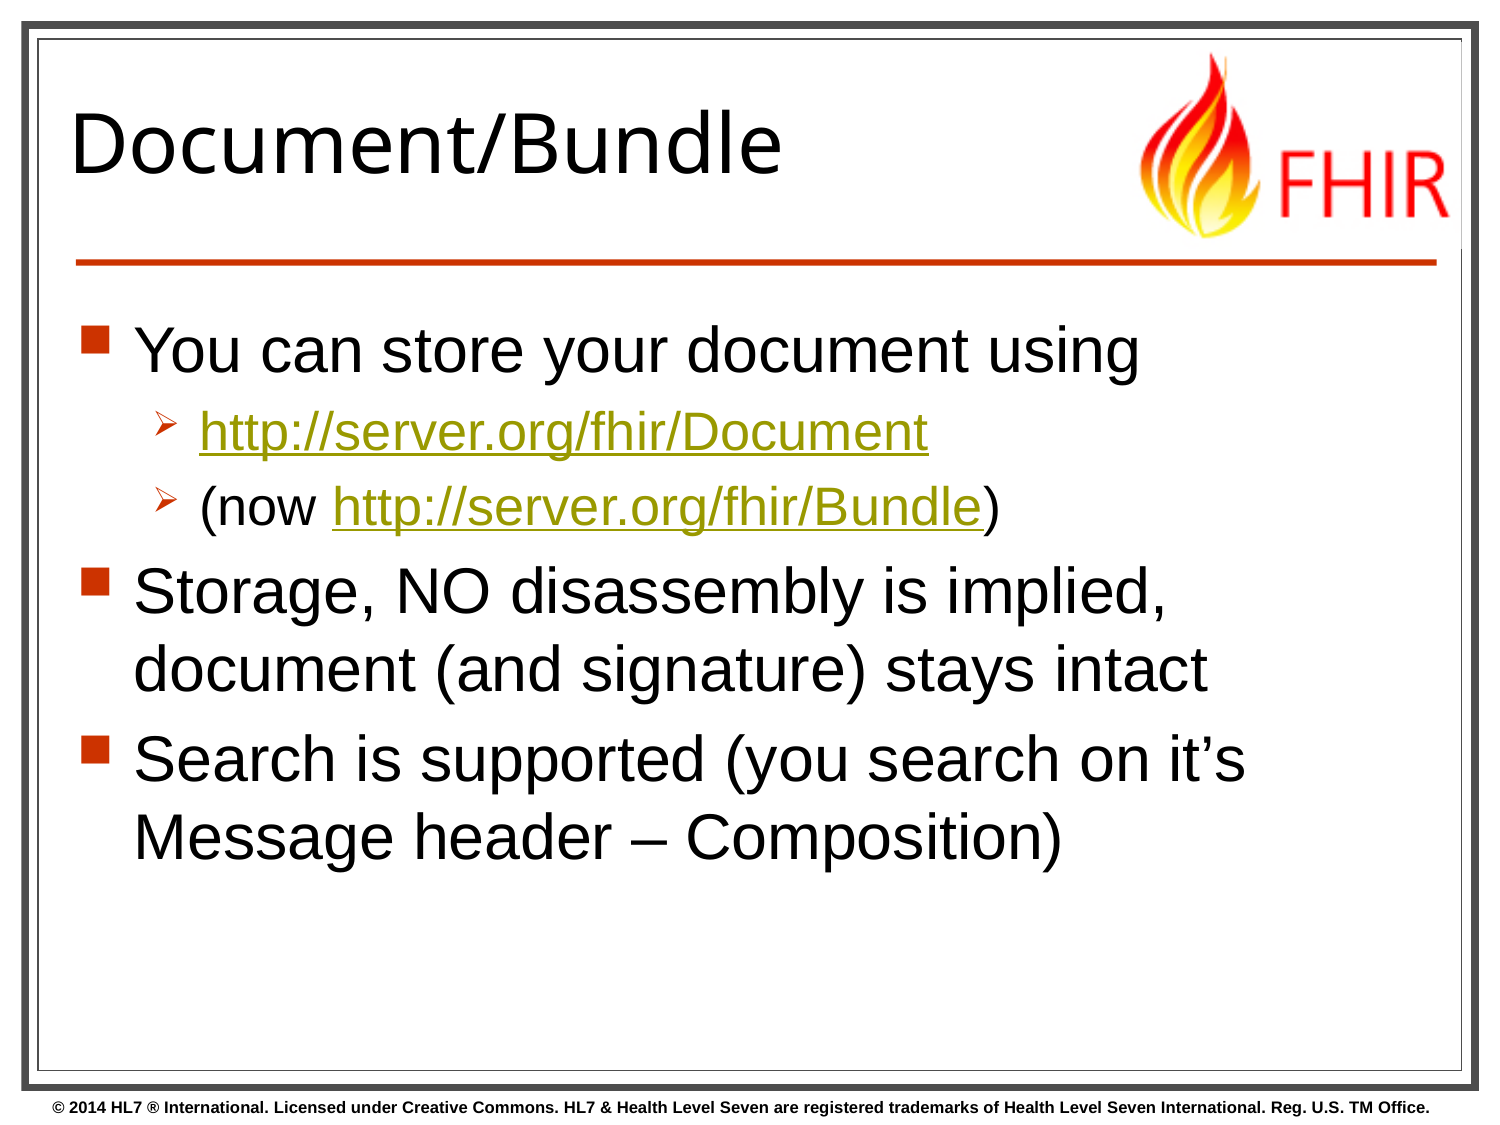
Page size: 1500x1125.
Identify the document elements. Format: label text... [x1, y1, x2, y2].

list You can store your document using http://server.org/fhir/Document (now http://server.org/fhir/Bundle) Storage, NO disassembly is implied, document (and signature) stays intact Search is supported (you search on it’s Message header – Composition) [62, 299, 1438, 1035]
picture [1128, 42, 1462, 249]
title Document/Bundle [53, 54, 1128, 244]
